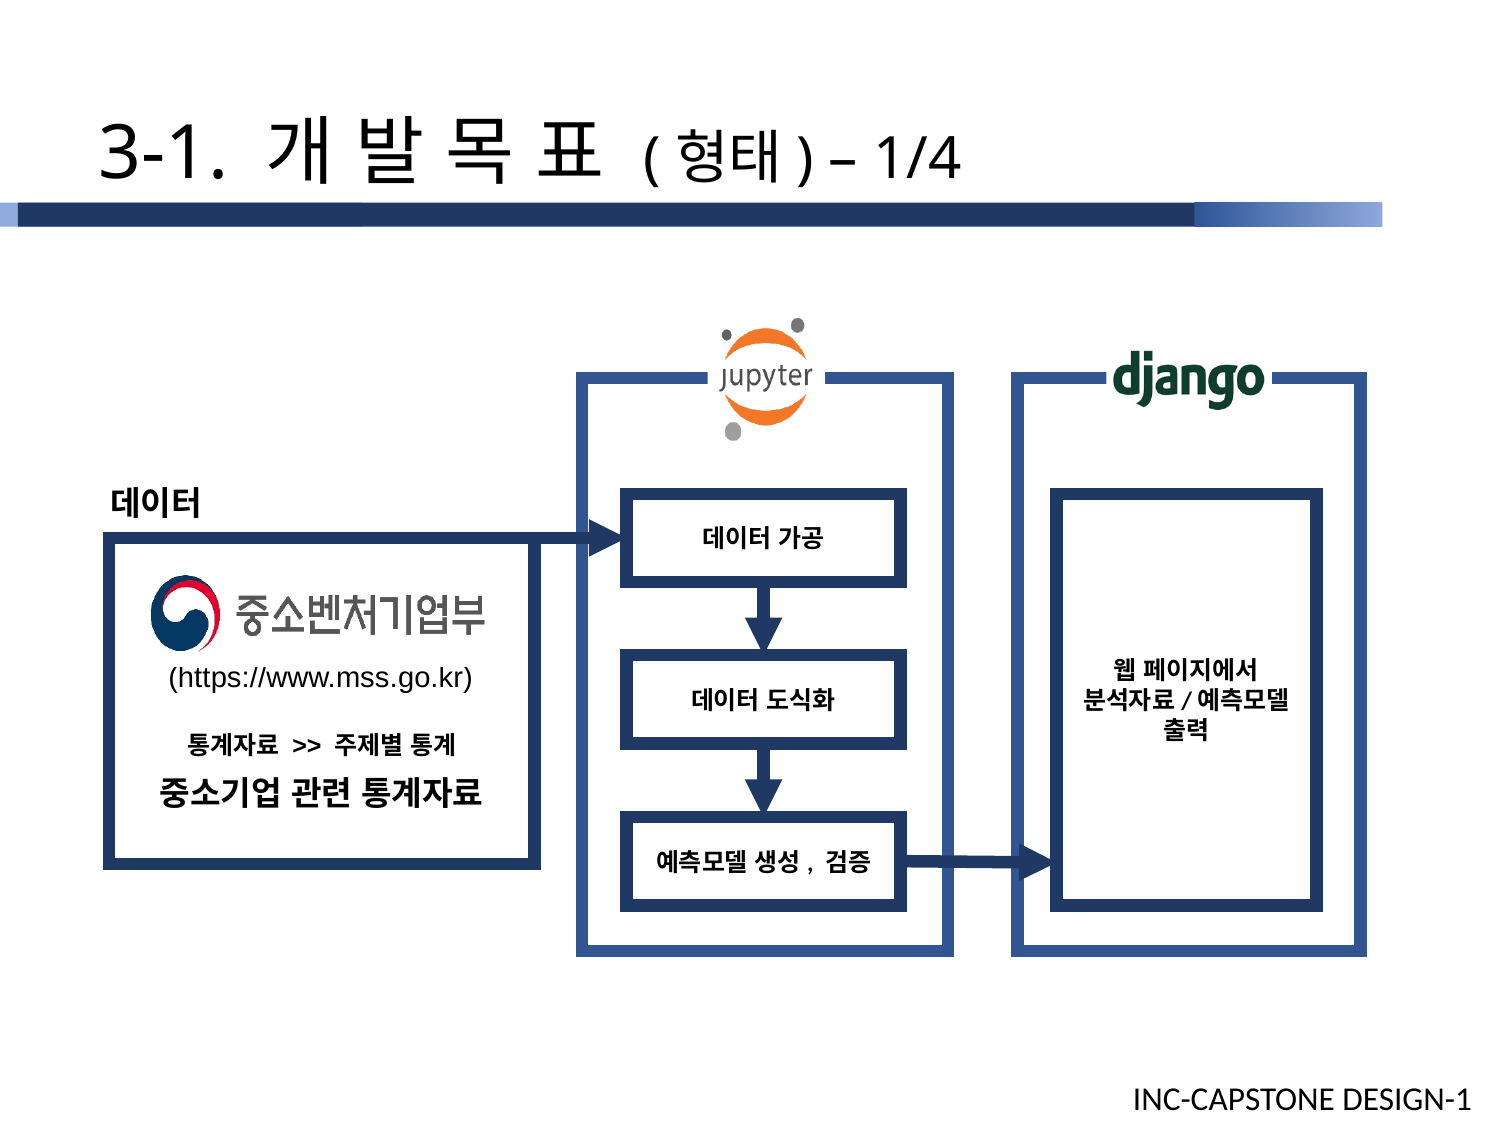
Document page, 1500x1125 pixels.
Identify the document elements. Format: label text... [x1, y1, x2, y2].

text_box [95, 312, 1361, 951]
text_box 3-1. 개 발 목 표 (형태) – 1/4 [83, 96, 1169, 202]
